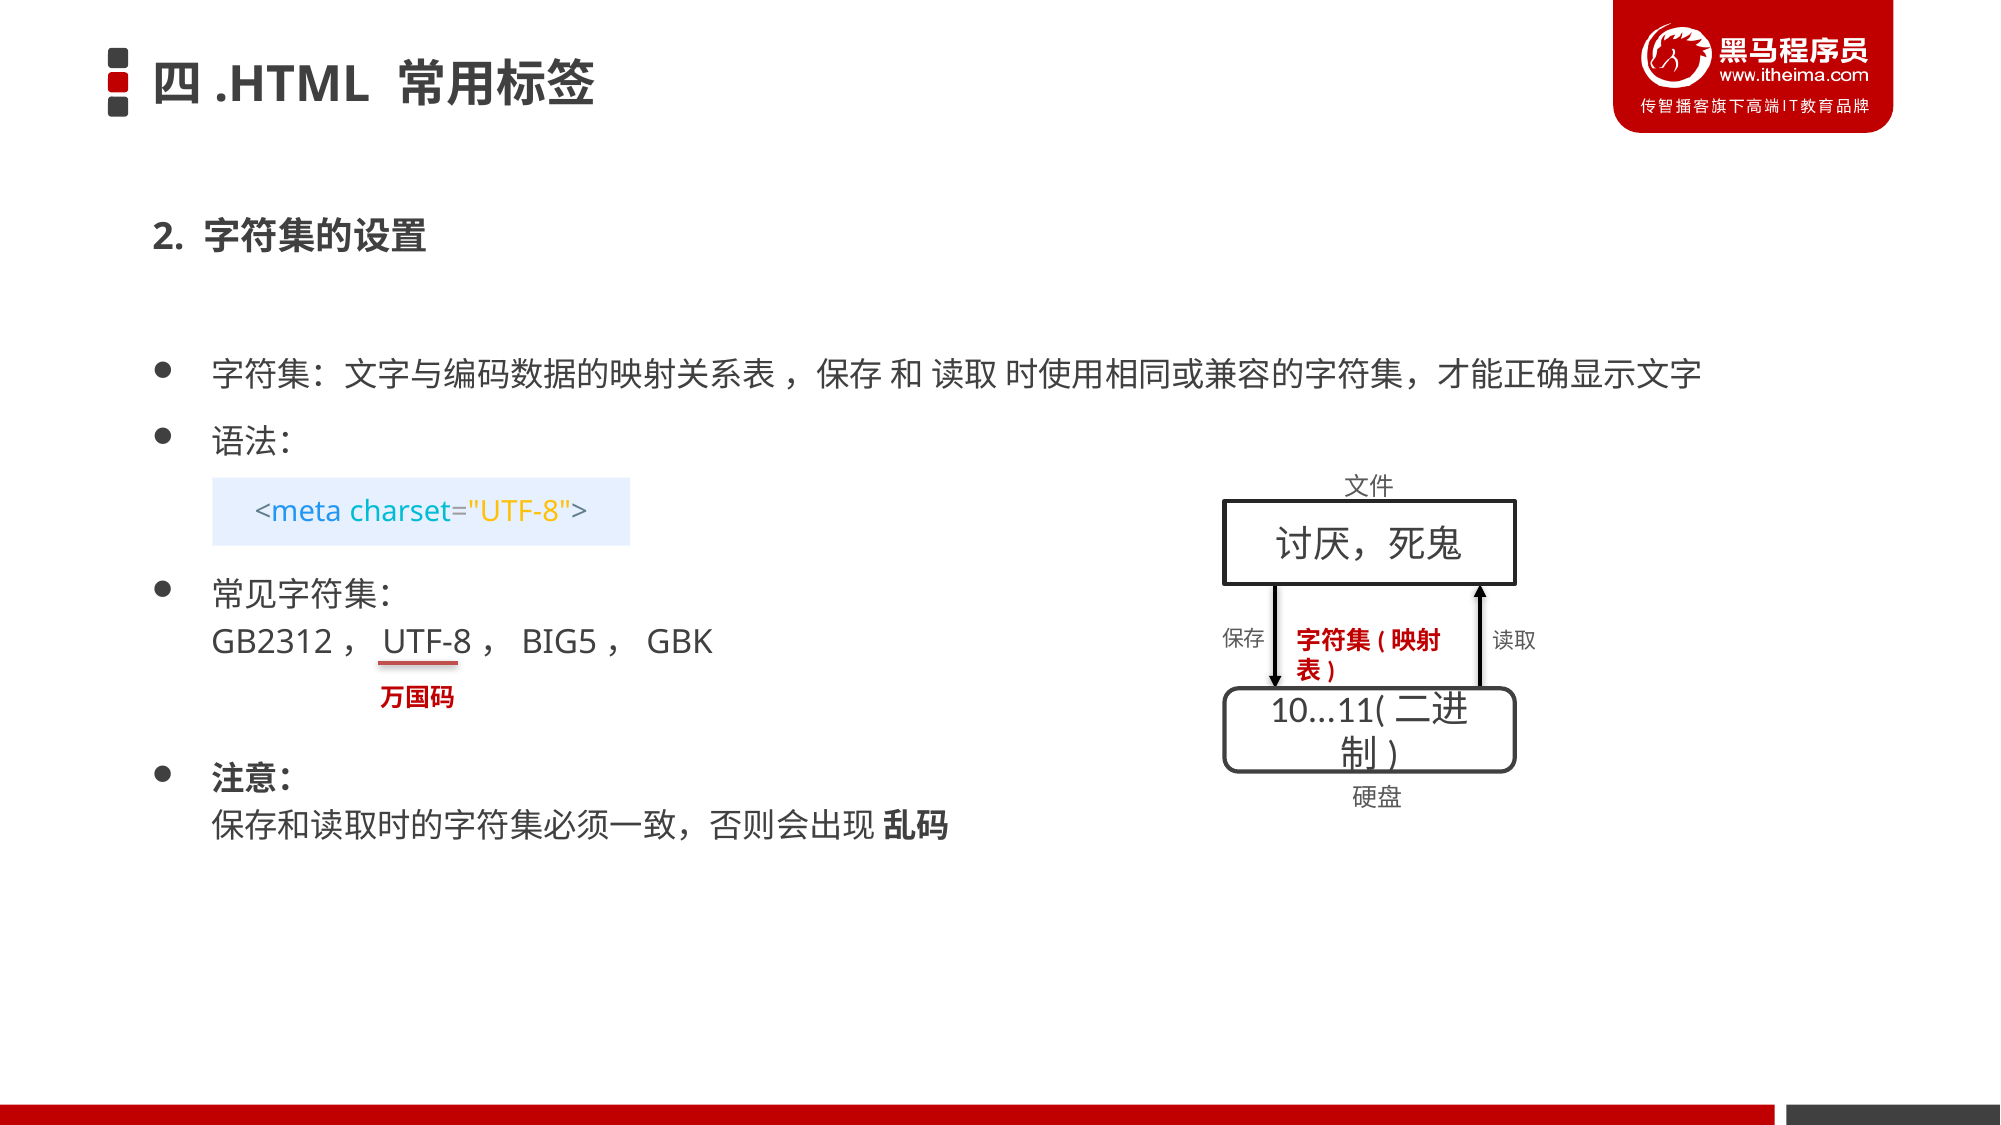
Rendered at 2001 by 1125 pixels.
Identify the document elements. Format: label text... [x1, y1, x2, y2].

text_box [1224, 462, 1515, 585]
text_box 常见字符集： GB2312，UTF-8，BIG5，GBK [137, 545, 1056, 674]
title 四.HTML 常用标签 [137, 38, 859, 124]
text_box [1224, 688, 1515, 820]
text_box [1206, 583, 1282, 689]
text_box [1477, 583, 1553, 689]
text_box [212, 477, 631, 546]
text_box 注意： 保存和读取时的字符集必须一致，否则会出现 乱码 [137, 730, 1056, 859]
picture [1616, 11, 1894, 125]
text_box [364, 662, 472, 720]
list 字符集：文字与编码数据的映射关系表 ，保存 和 读取 时使用相同或兼容的字符集，才能正确显示文字 语法： [137, 326, 1753, 463]
text_box 字符集(映射表) [1286, 617, 1472, 686]
list 2. 字符集的设置 [137, 192, 1753, 277]
